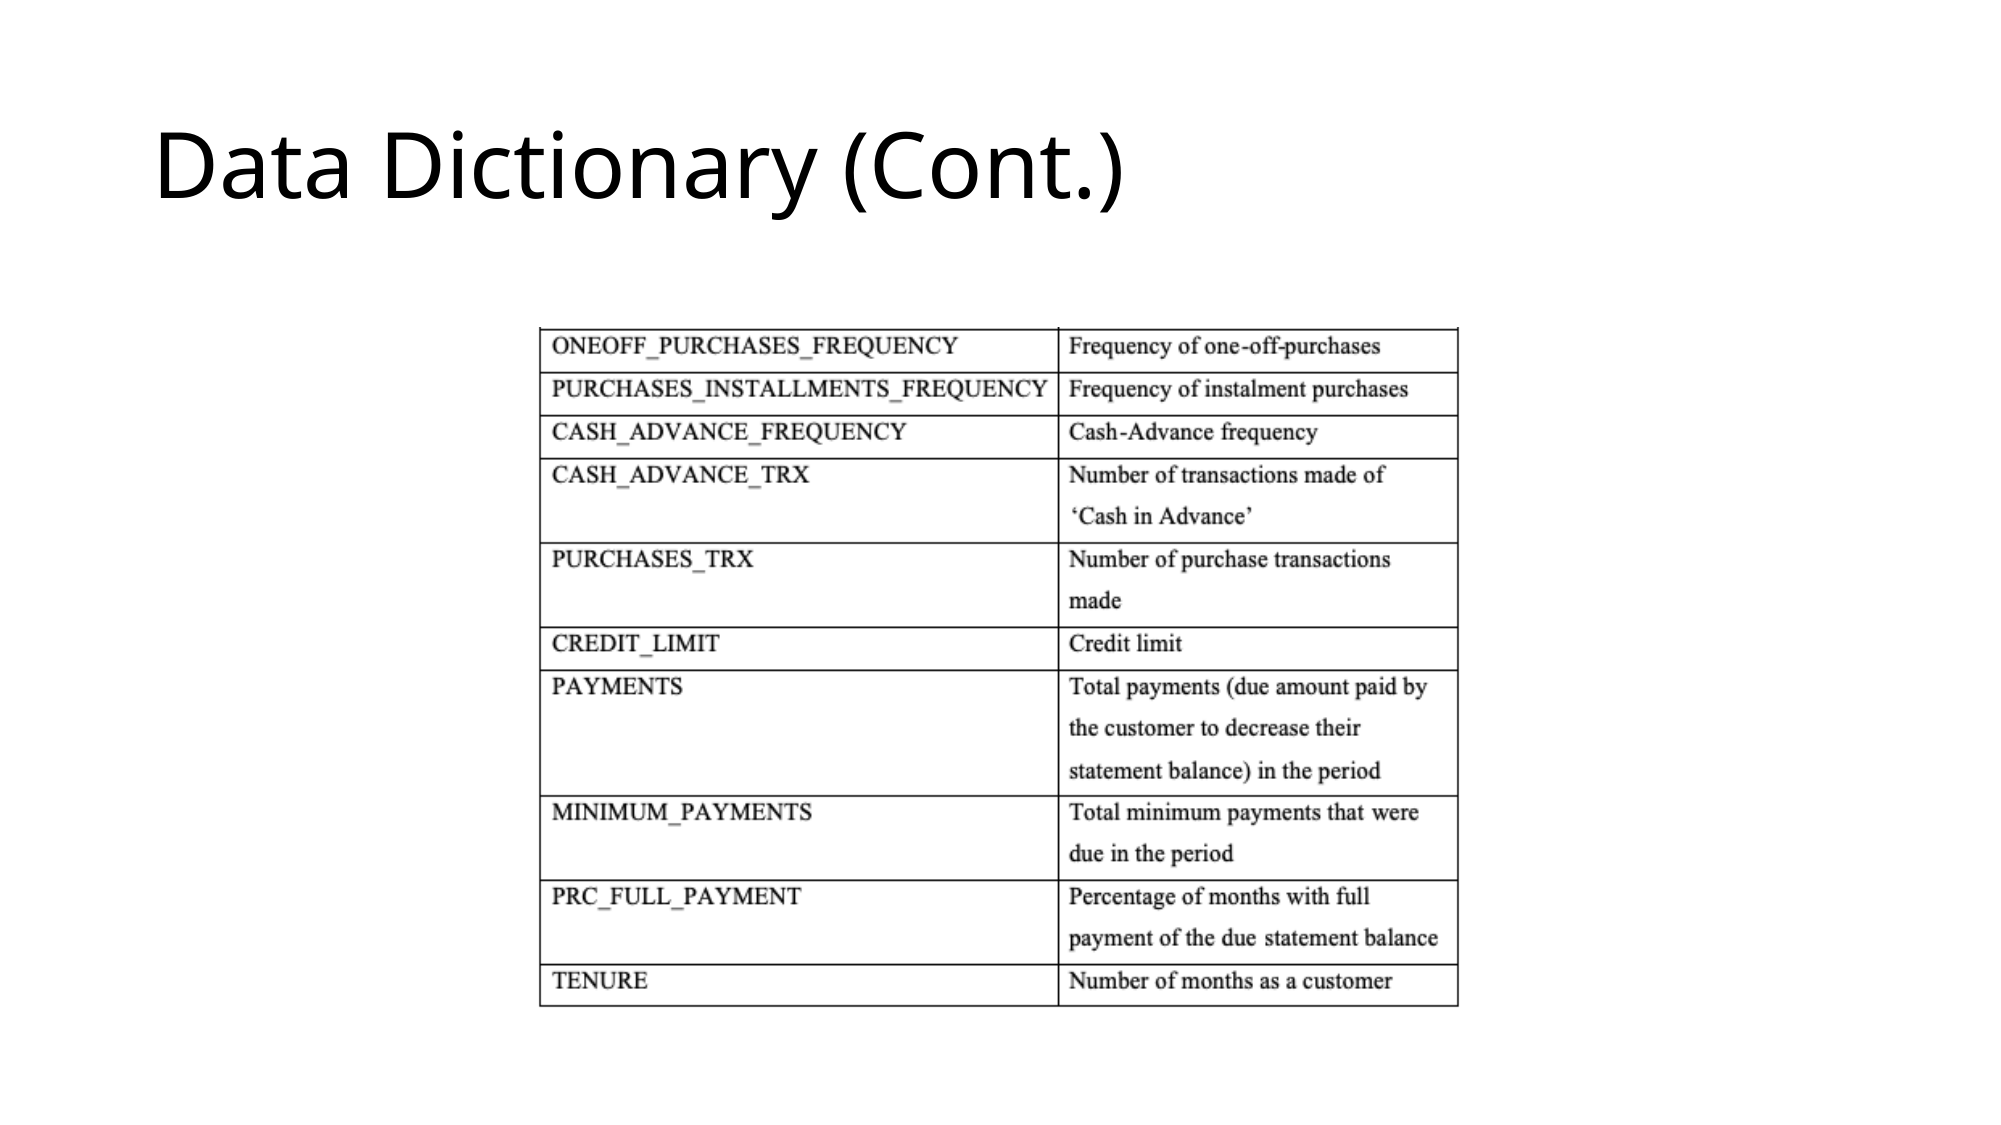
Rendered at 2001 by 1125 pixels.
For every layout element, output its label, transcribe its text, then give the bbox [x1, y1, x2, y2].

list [483, 327, 1517, 1011]
title Data Dictionary (Cont.) [137, 59, 1863, 278]
